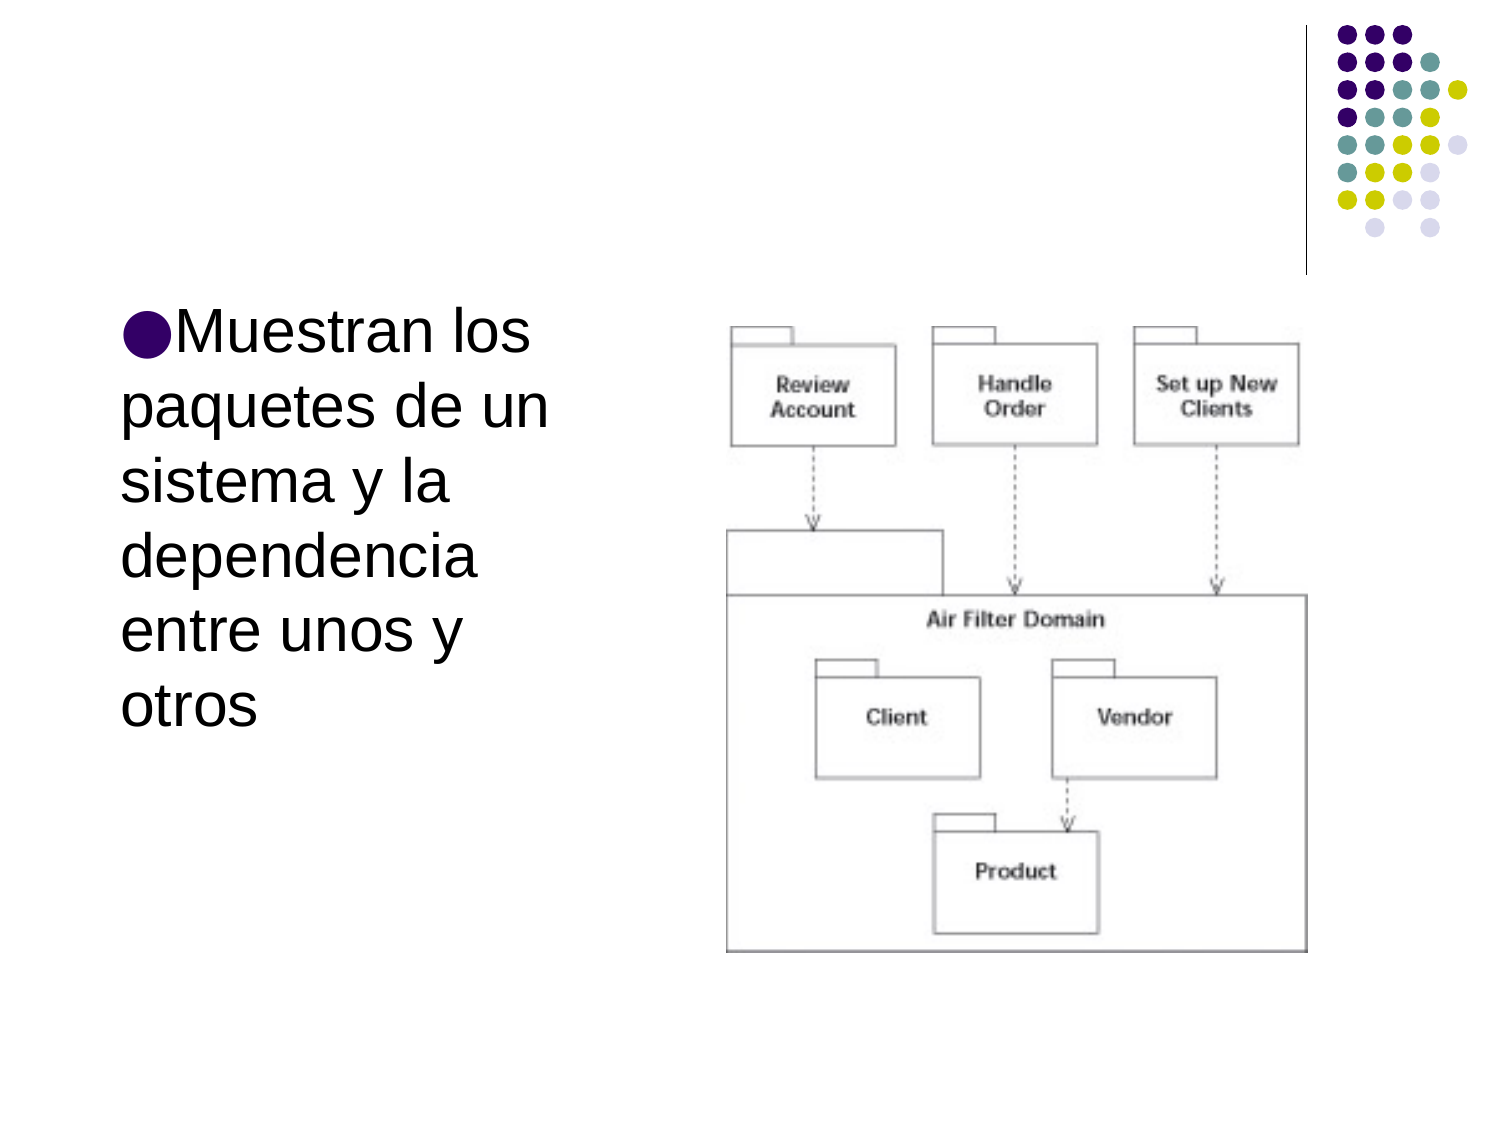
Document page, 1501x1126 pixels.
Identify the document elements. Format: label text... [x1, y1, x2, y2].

list Muestran los paquetes de un sistema y la dependencia entre unos y otros [75, 282, 597, 787]
picture [726, 325, 1309, 953]
